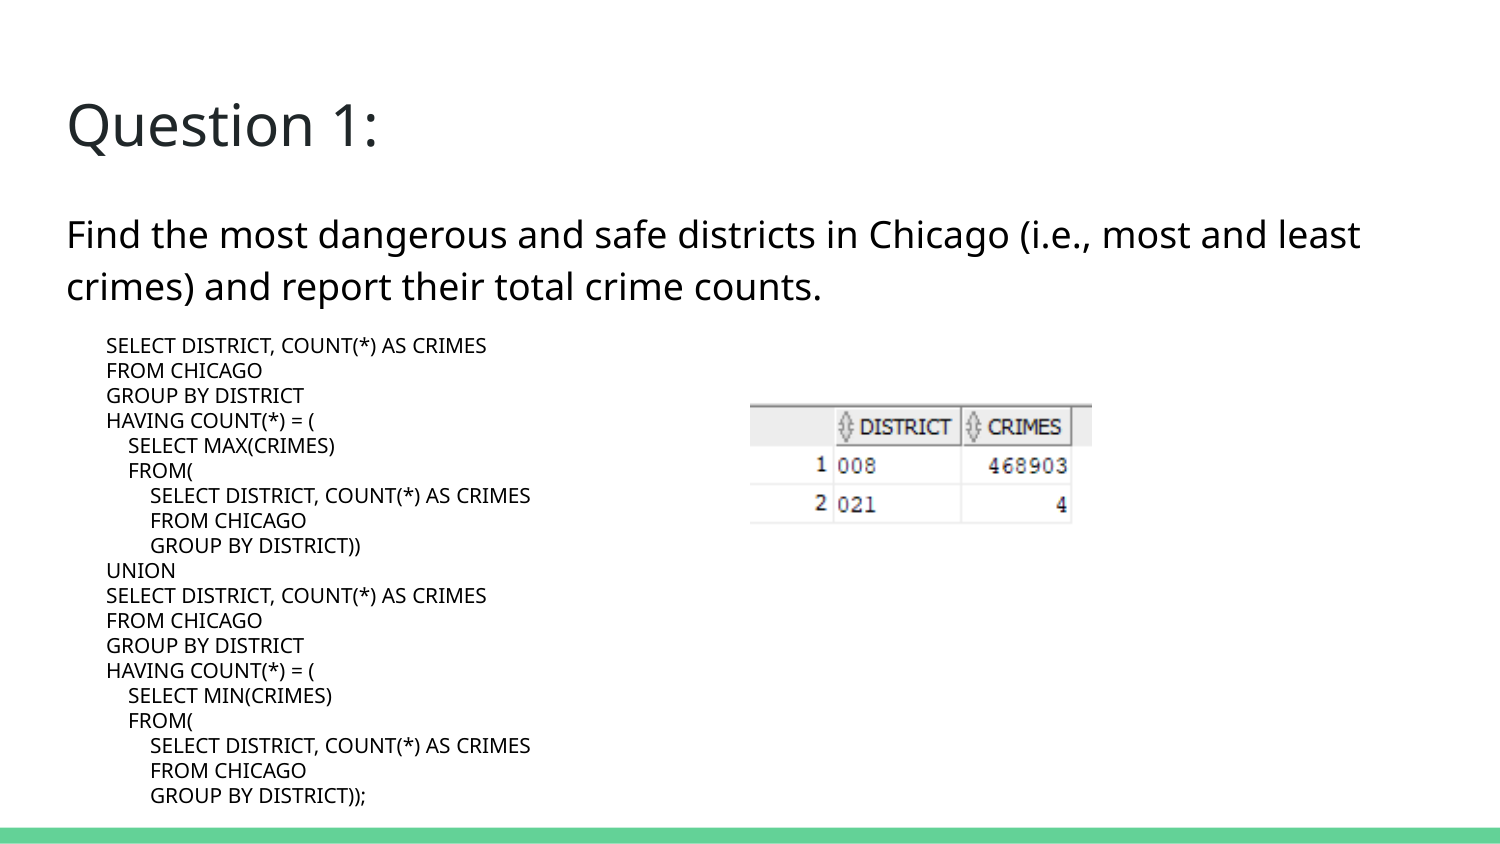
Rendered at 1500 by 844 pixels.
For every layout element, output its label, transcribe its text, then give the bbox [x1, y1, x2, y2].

text_box SELECT DISTRICT, COUNT(*) AS CRIMES FROM CHICAGO GROUP BY DISTRICT HAVING COUNT(*) = ( SELECT MAX(CRIMES) FROM( SELECT DISTRICT, COUNT(*) AS CRIMES FROM CHICAGO GROUP BY DISTRICT)) UNION SELECT DISTRICT, COUNT(*) AS CRIMES FROM CHICAGO GROUP BY DISTRICT HAVING COUNT(*) = ( SELECT MIN(CRIMES) FROM( SELECT DISTRICT, COUNT(*) AS CRIMES FROM CHICAGO GROUP BY DISTRICT)); [91, 317, 978, 526]
list Find the most dangerous and safe districts in Chicago (i.e., most and least crimes) and report their total crime counts. [51, 189, 1449, 750]
title Question 1: [51, 72, 1449, 167]
picture [749, 402, 1092, 537]
